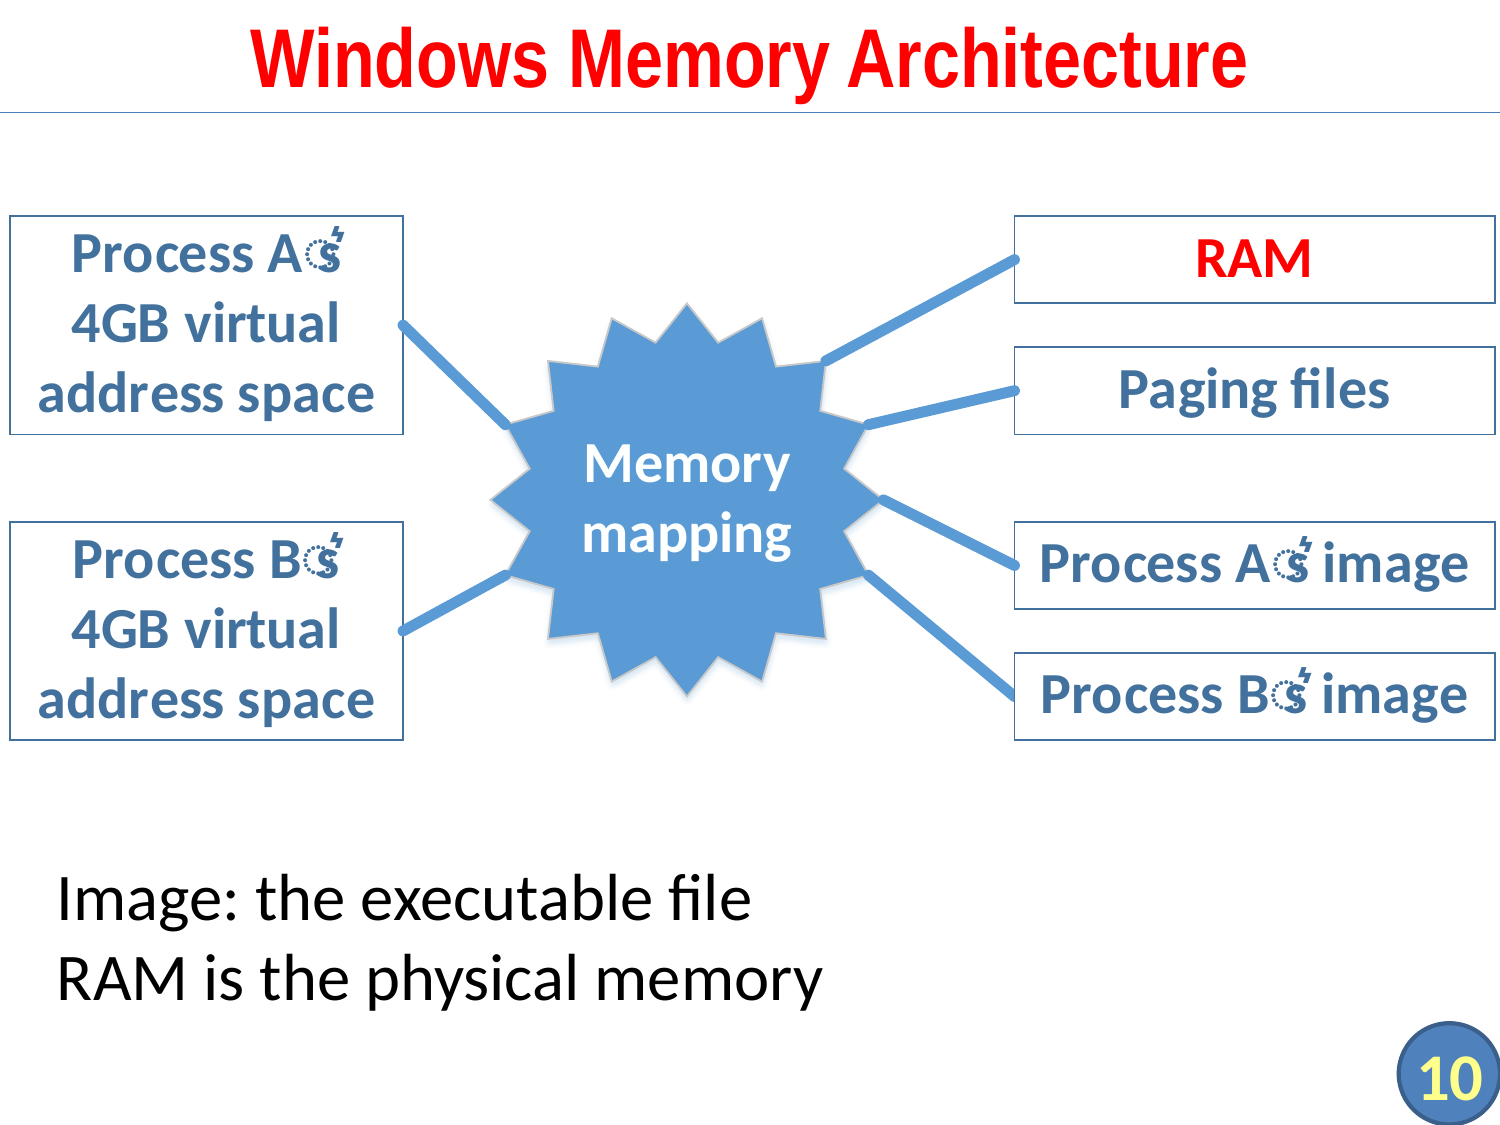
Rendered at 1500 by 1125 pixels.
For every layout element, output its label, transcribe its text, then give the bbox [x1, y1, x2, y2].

title Windows Memory Architecture [0, 0, 1500, 113]
picture [5, 199, 1500, 763]
slide_number 10 [1399, 1023, 1500, 1125]
text_box Image: the executable file RAM is the physical memory [42, 846, 839, 1022]
